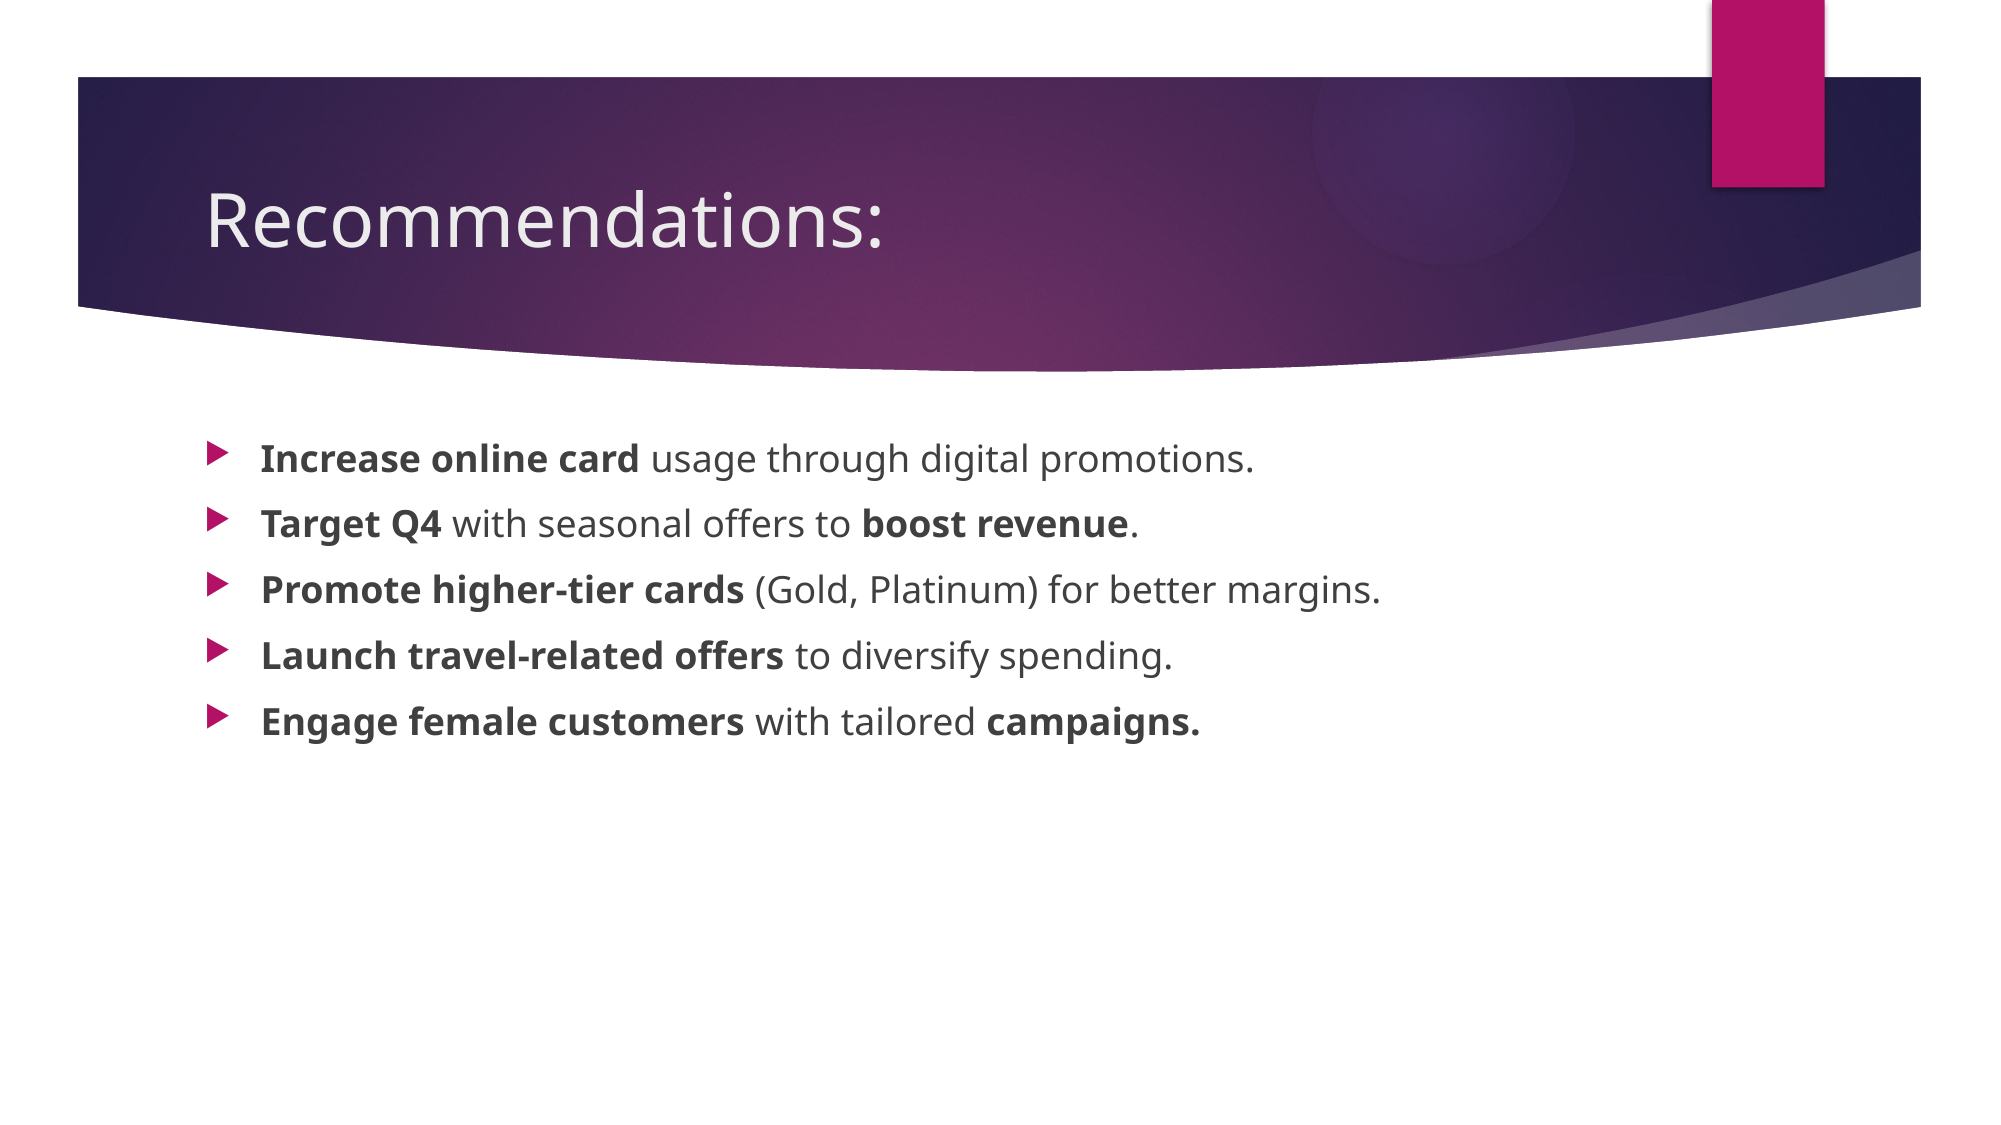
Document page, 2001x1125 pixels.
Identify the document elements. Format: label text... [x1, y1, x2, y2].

list Increase online card usage through digital promotions. Target Q4 with seasonal offers to boost revenue. Promote higher-tier cards (Gold, Platinum) for better margins. Launch travel-related offers to diversify spending. Engage female customers with tailored campaigns. [189, 427, 1638, 817]
title Recommendations: [189, 159, 1627, 276]
